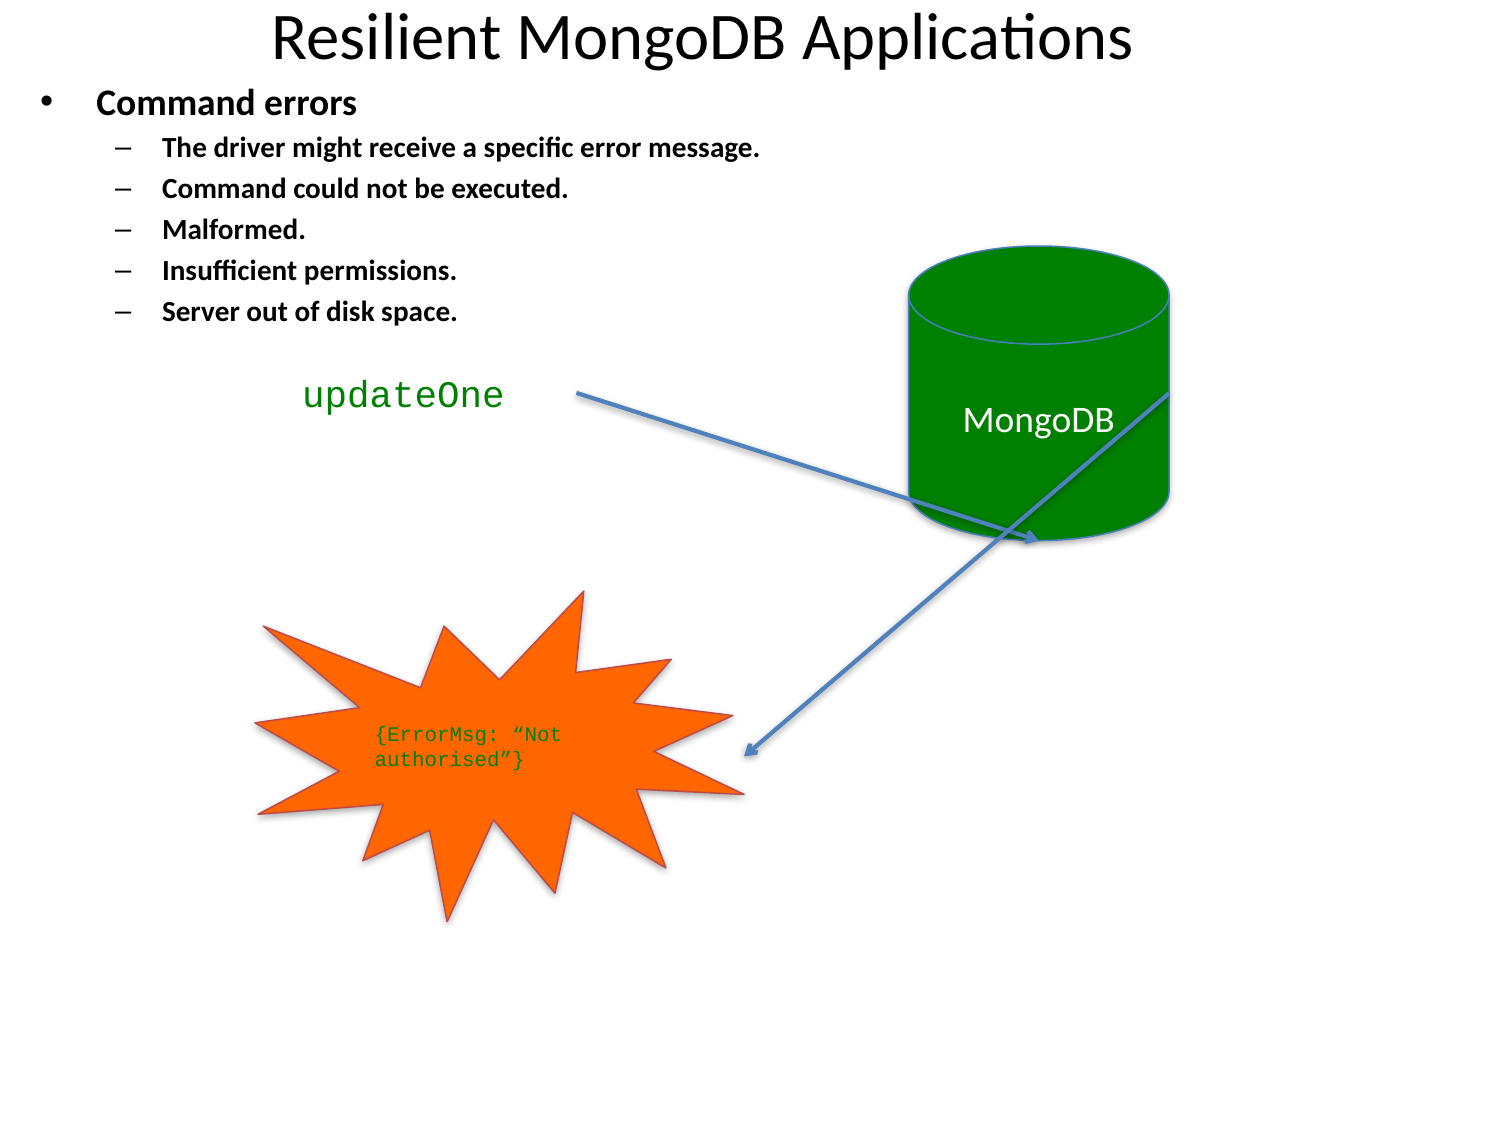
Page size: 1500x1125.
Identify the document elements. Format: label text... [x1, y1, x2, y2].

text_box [254, 245, 1170, 922]
list Command errors The driver might receive a specific error message. Command could not be executed. Malformed. Insufficient permissions. Server out of disk space. [25, 70, 1473, 938]
title Resilient MongoDB Applications [146, 0, 1259, 70]
